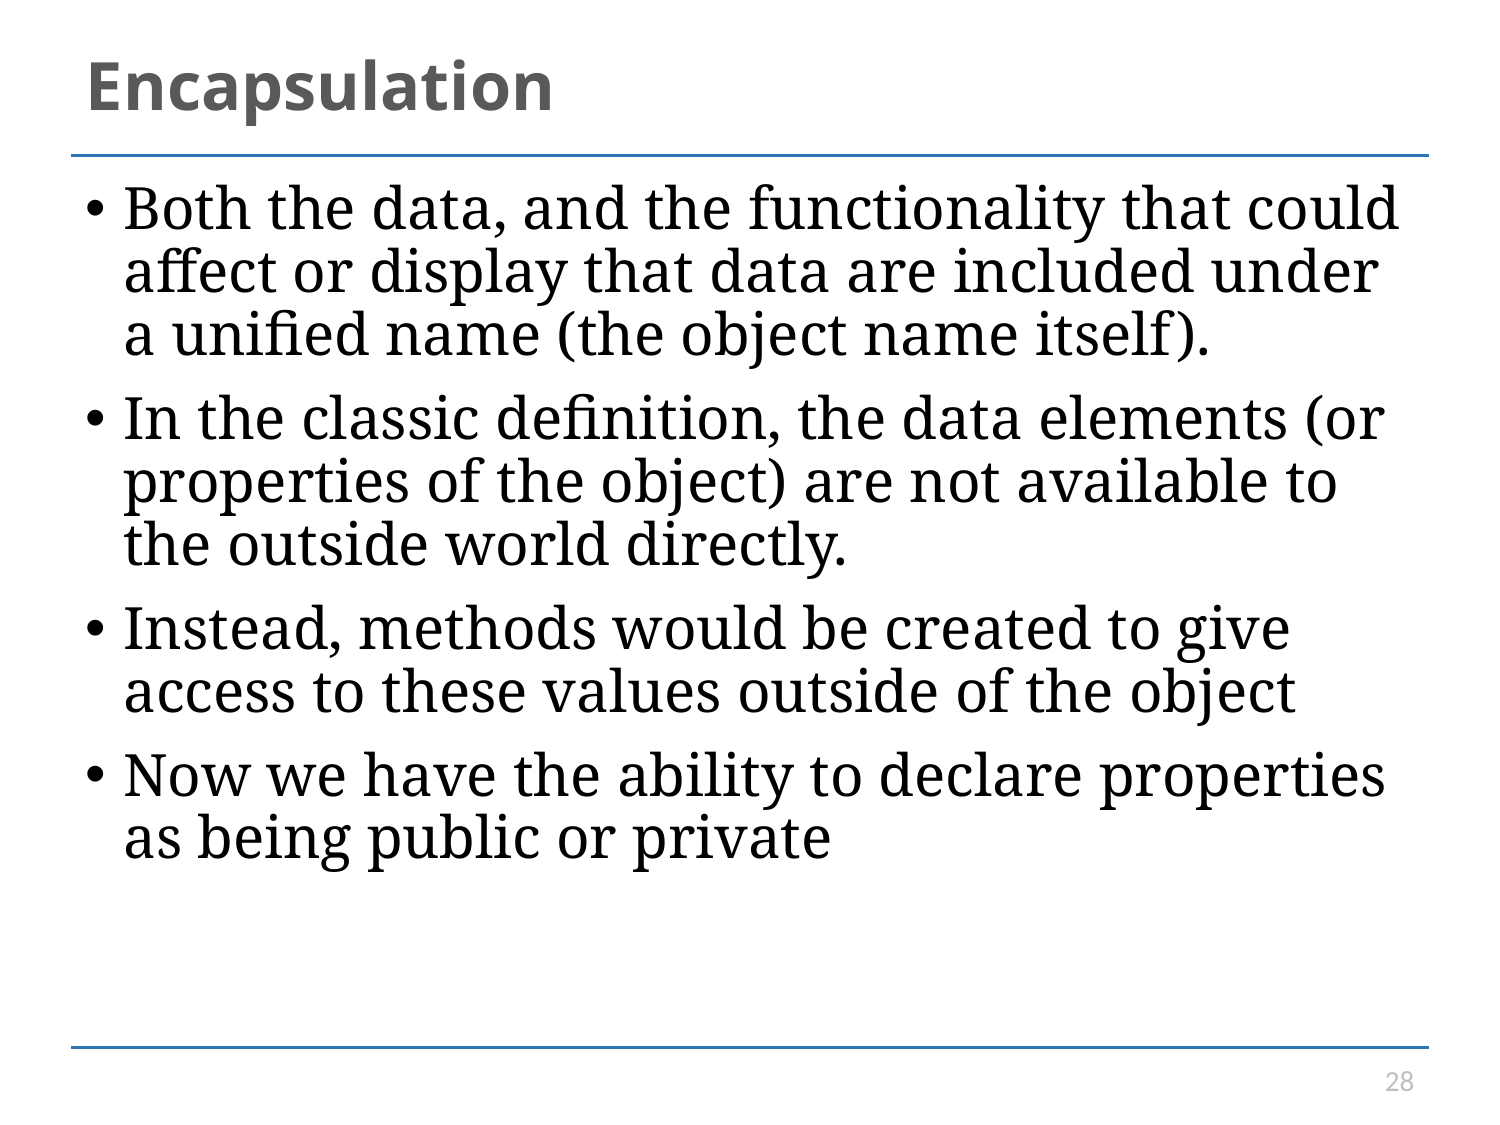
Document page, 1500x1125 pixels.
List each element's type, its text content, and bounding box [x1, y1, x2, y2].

slide_number 28 [1240, 1055, 1430, 1103]
title Encapsulation [70, 38, 1430, 139]
list Both the data, and the functionality that could affect or display that data are included under a unified name (the object name itself). In the classic definition, the data elements (or properties of the object) are not available to the outside world directly. Instead, methods would be created to give access to these values outside of the object Now we have the ability to declare properties as being public or private [70, 172, 1430, 1040]
